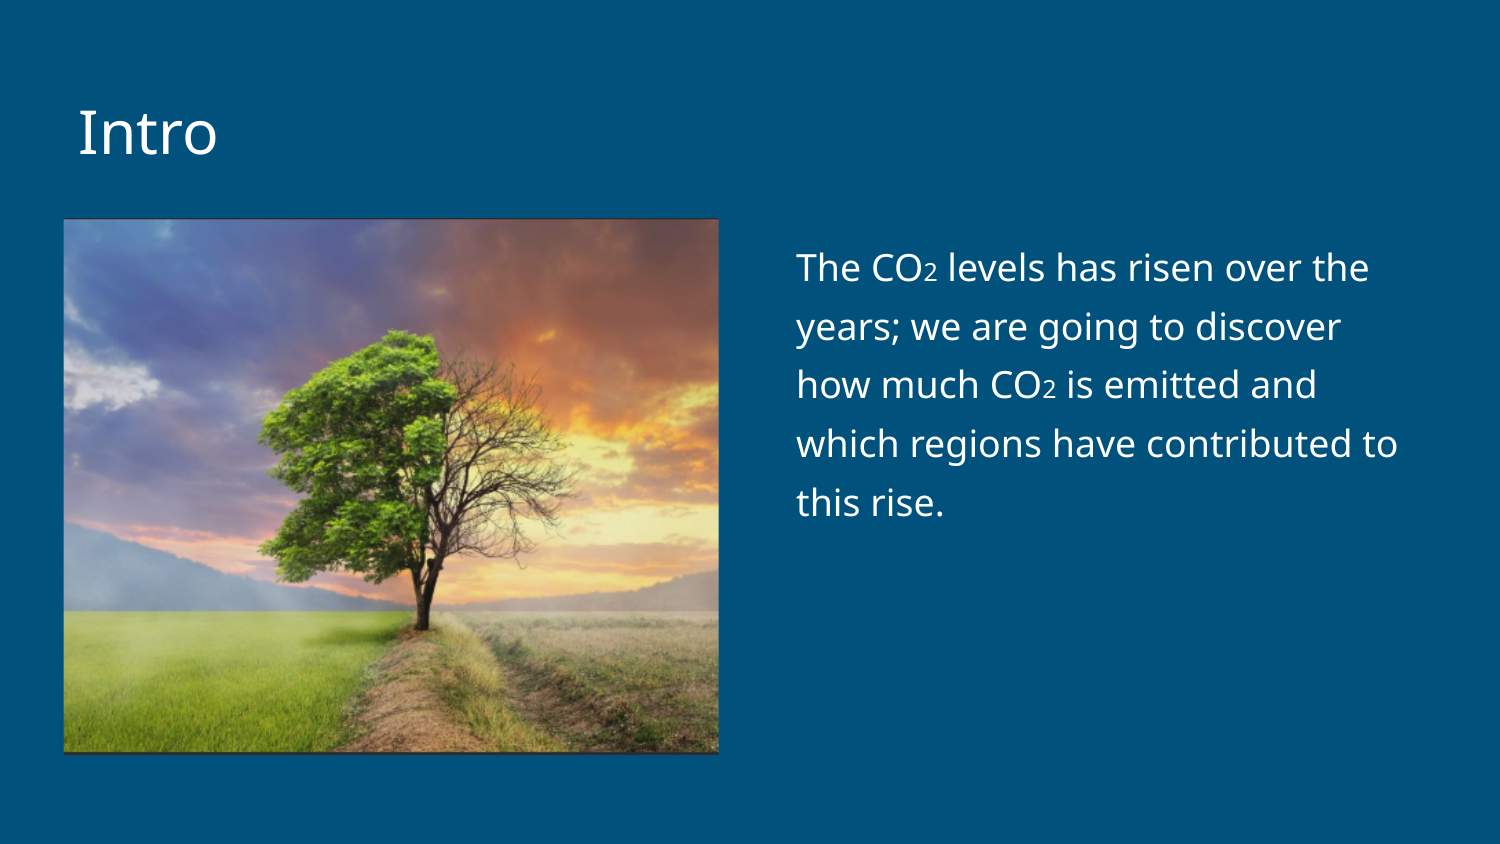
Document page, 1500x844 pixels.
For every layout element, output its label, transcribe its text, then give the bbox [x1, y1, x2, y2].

title Intro [63, 75, 1437, 188]
picture [64, 219, 718, 754]
list The CO2 levels has risen over the years; we are going to discover how much CO2 is emitted and which regions have contributed to this rise. [781, 218, 1437, 755]
